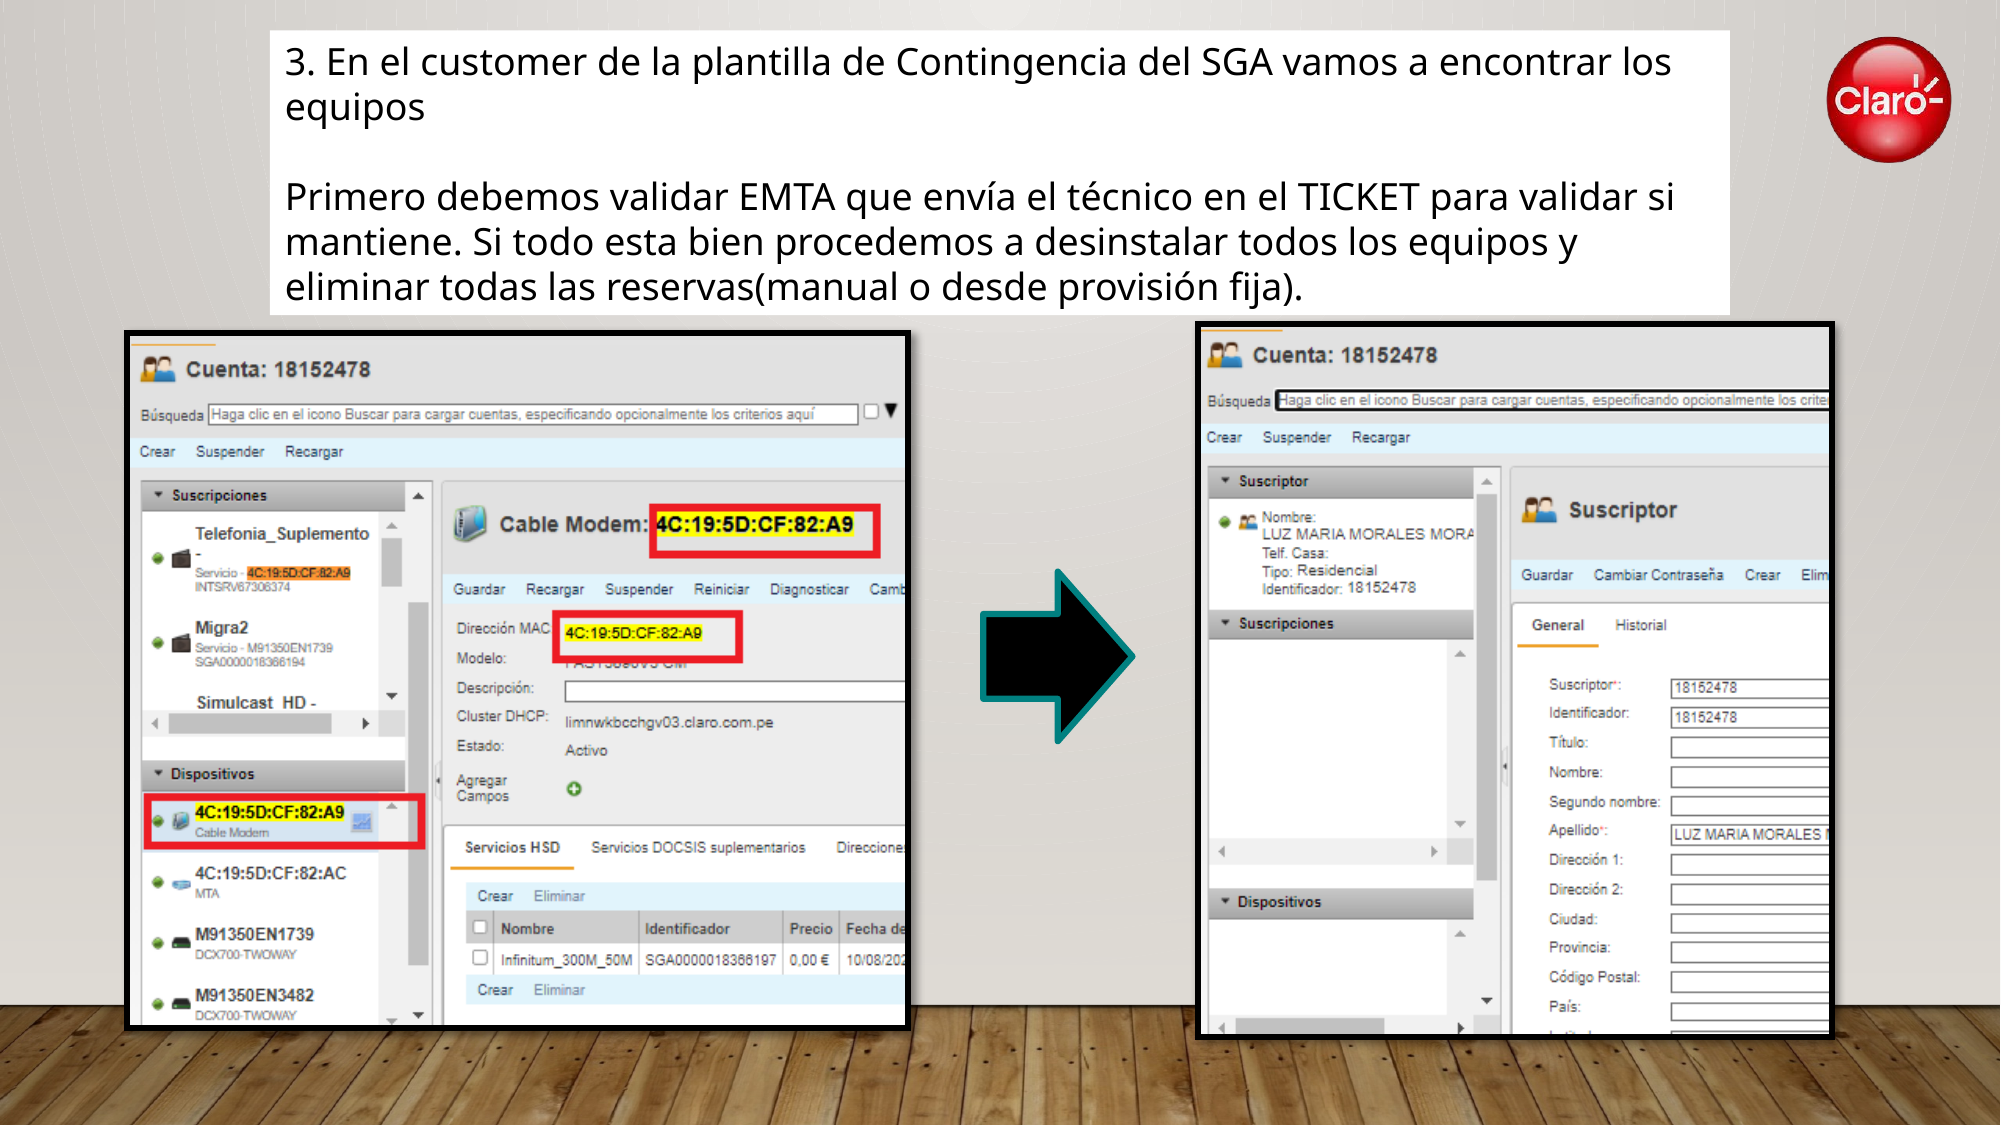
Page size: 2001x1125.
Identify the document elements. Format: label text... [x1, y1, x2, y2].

text_box [981, 570, 1134, 743]
picture [1200, 327, 1830, 1034]
text_box 3. En el customer de la plantilla de Contingencia del SGA vamos a encontrar los equipos Primero debemos validar EMTA que envía el técnico en el TICKET para validar si mantiene. Si todo esta bien procedemos a desinstalar todos los equipos y eliminar todas las reservas(manual o desde provisión fija). [269, 30, 1730, 316]
picture [1774, 30, 2000, 169]
picture [0, 1005, 2000, 1125]
picture [130, 335, 906, 1026]
